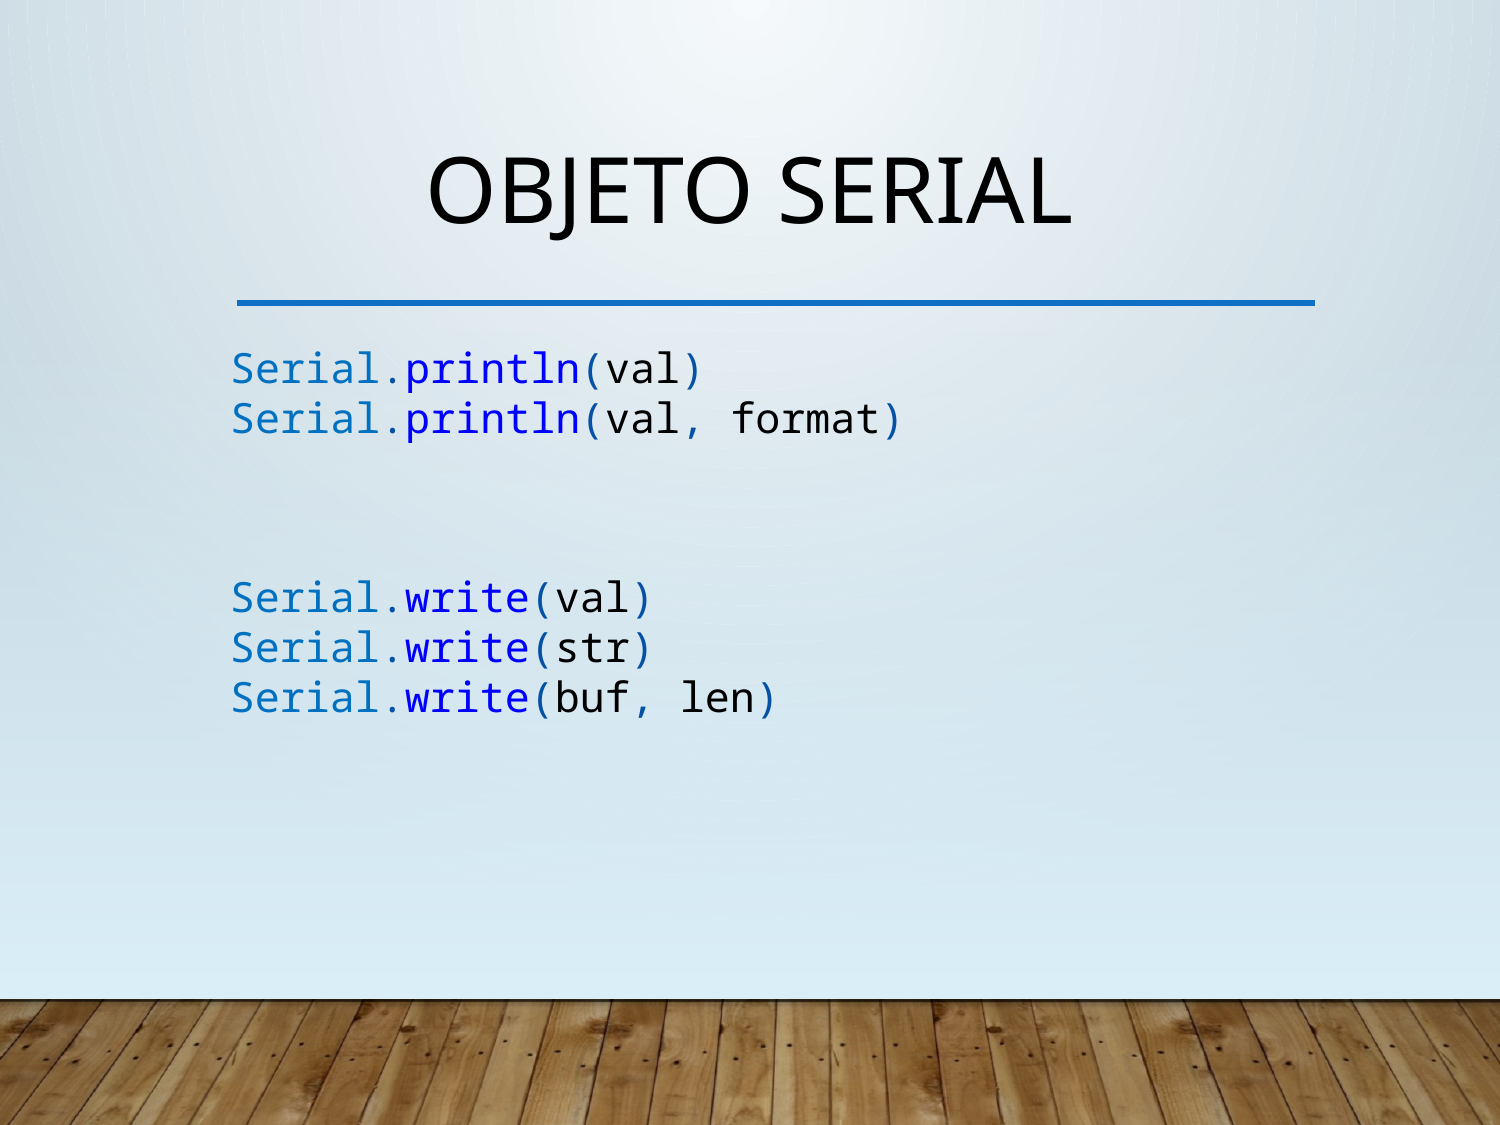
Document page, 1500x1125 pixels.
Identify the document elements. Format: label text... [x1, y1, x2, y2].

text_box Serial.println(val) Serial.println(val, format) [230, 291, 1176, 492]
picture [0, 999, 1500, 1125]
title Objeto serial [75, 137, 1425, 325]
text_box Serial.write(val) Serial.write(str) Serial.write(buf, len) [229, 521, 1258, 772]
